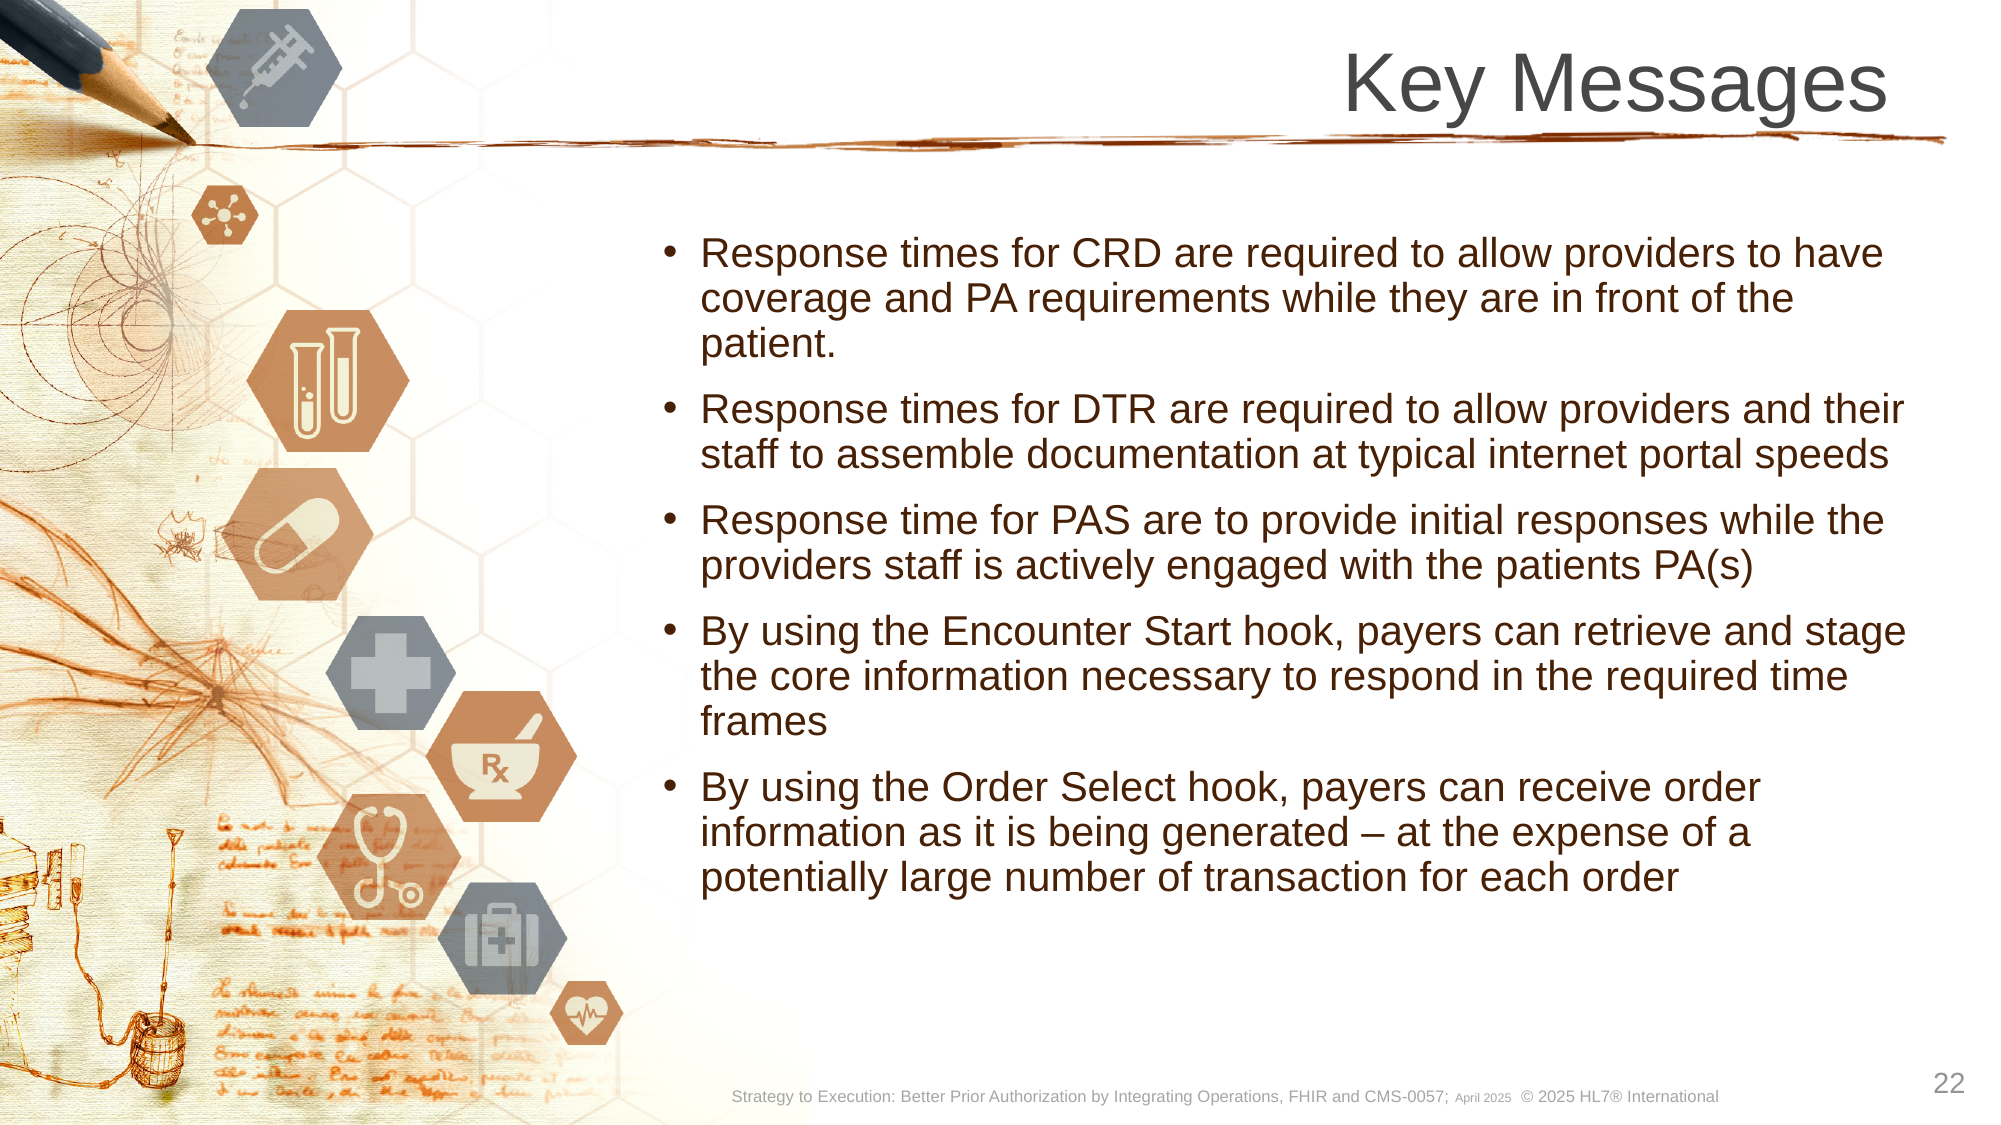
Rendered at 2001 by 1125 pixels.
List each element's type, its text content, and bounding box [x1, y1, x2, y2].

picture [0, 0, 1949, 1125]
list Response times for CRD are required to allow providers to have coverage and PA requirements while they are in front of the patient. Response times for DTR are required to allow providers and their staff to assemble documentation at typical internet portal speeds Response time for PAS are to provide initial responses while the providers staff is actively engaged with the patients PA(s) By using the Encounter Start hook, payers can retrieve and stage the core information necessary to respond in the required time frames By using the Order Select hook, payers can receive order information as it is being generated – at the expense of a potentially large number of transaction for each order [648, 224, 1936, 977]
title Key Messages [648, 32, 1904, 160]
slide_number 22 [1870, 1064, 1966, 1125]
